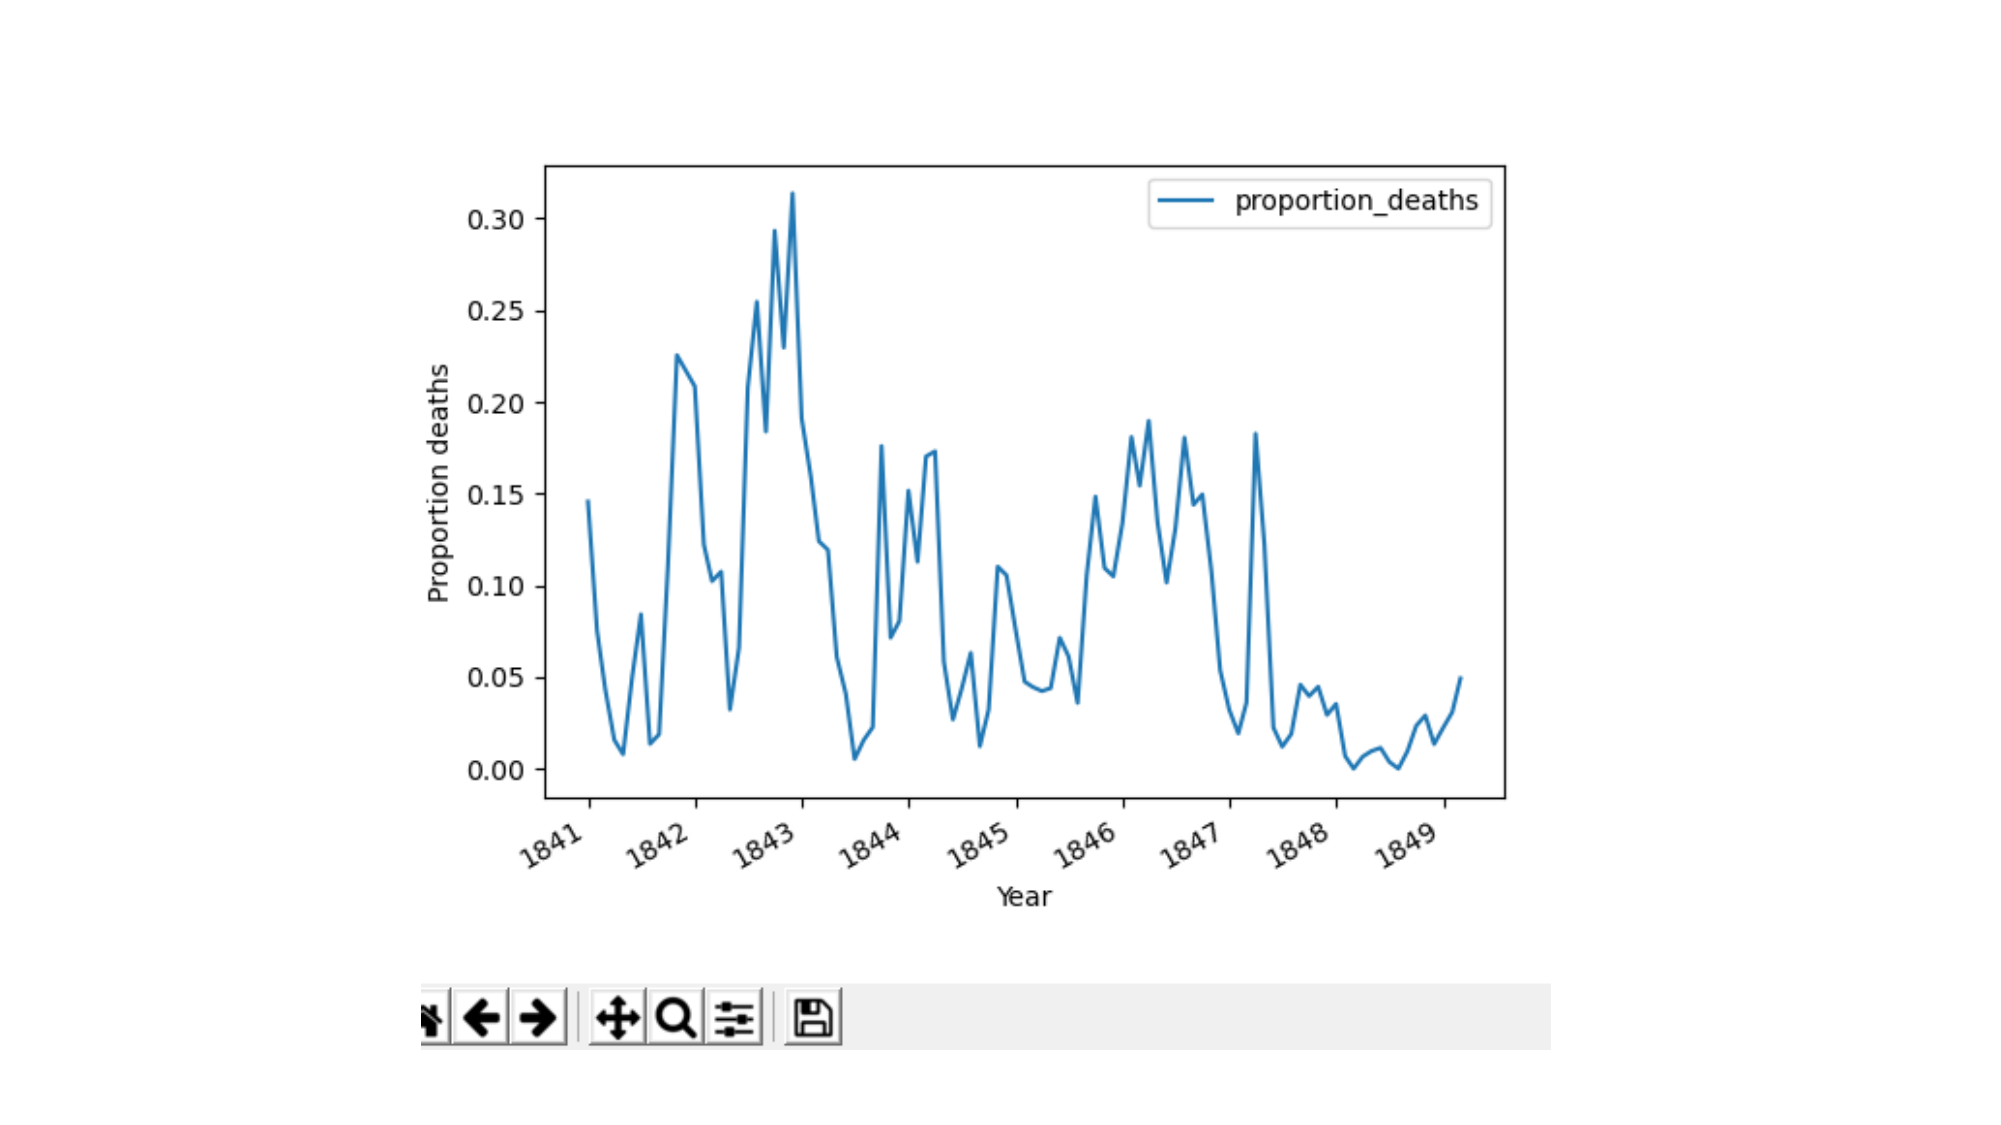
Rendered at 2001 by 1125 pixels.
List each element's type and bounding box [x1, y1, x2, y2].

picture [421, 94, 1551, 1050]
